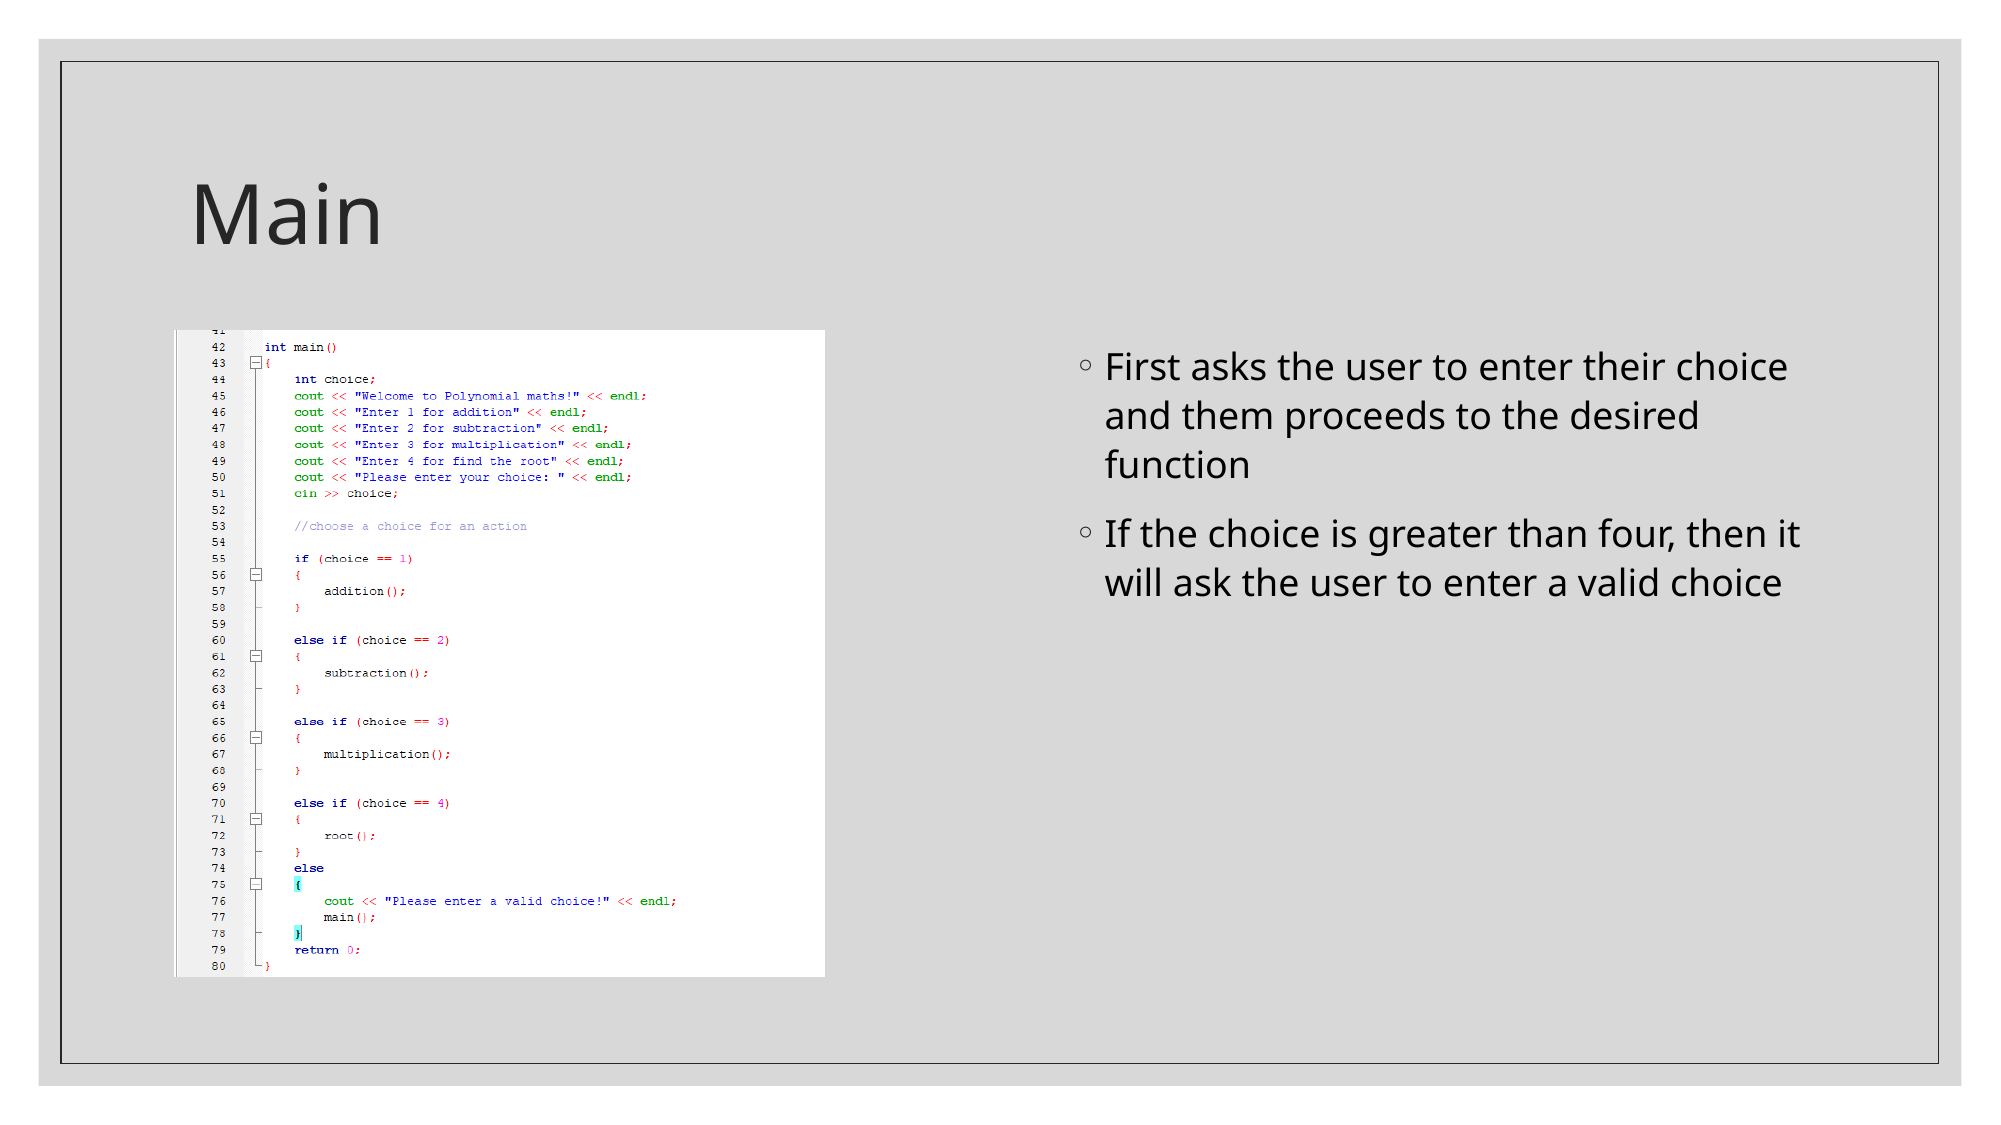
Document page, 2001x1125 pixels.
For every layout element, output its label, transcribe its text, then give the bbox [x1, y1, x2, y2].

list First asks the user to enter their choice and them proceeds to the desired function If the choice is greater than four, then it will ask the user to enter a valid choice [1059, 330, 1825, 978]
title Main [174, 105, 1825, 331]
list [174, 330, 825, 977]
